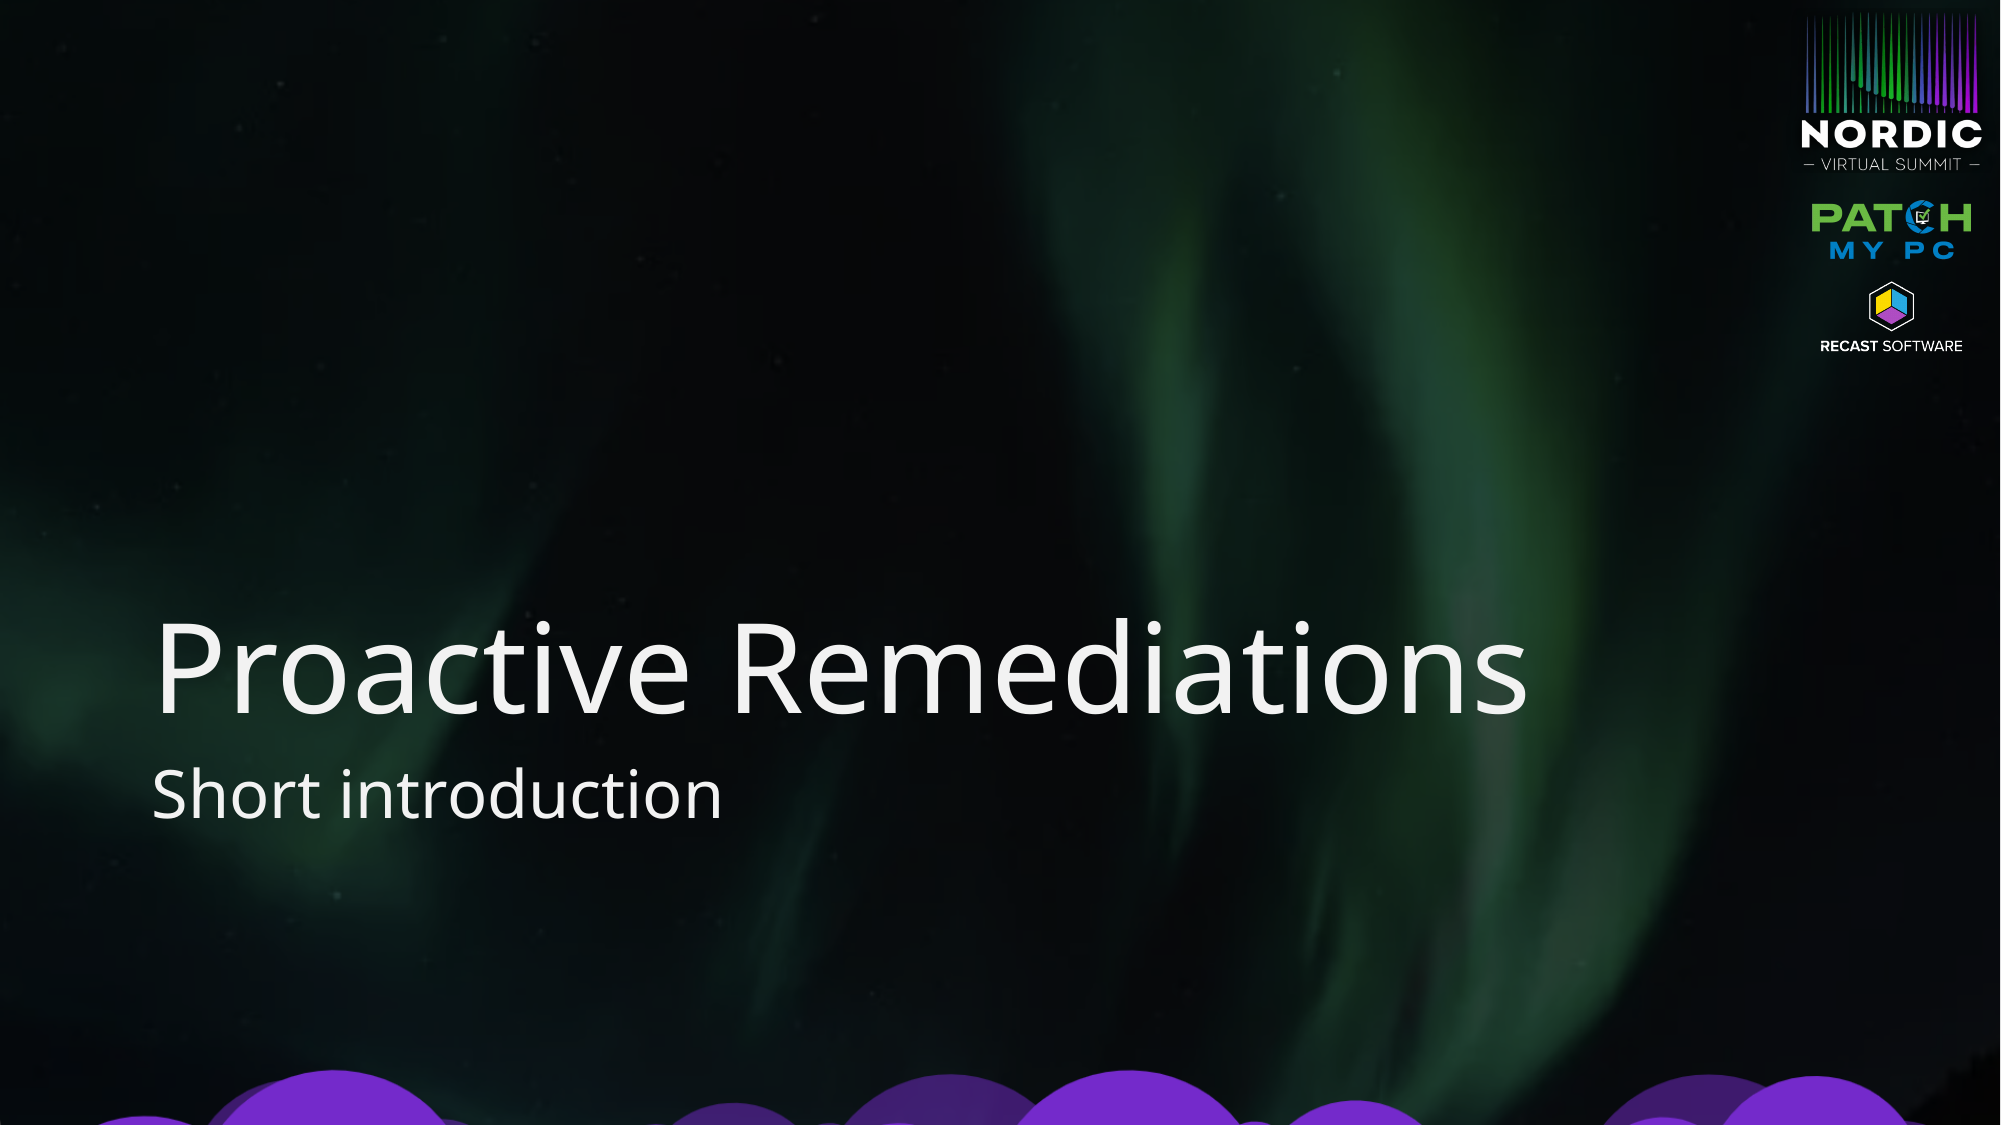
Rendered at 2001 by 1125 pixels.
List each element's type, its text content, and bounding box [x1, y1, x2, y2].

title Proactive Remediations [136, 280, 1862, 749]
list Short introduction [136, 752, 1862, 999]
picture [0, 0, 2001, 1125]
